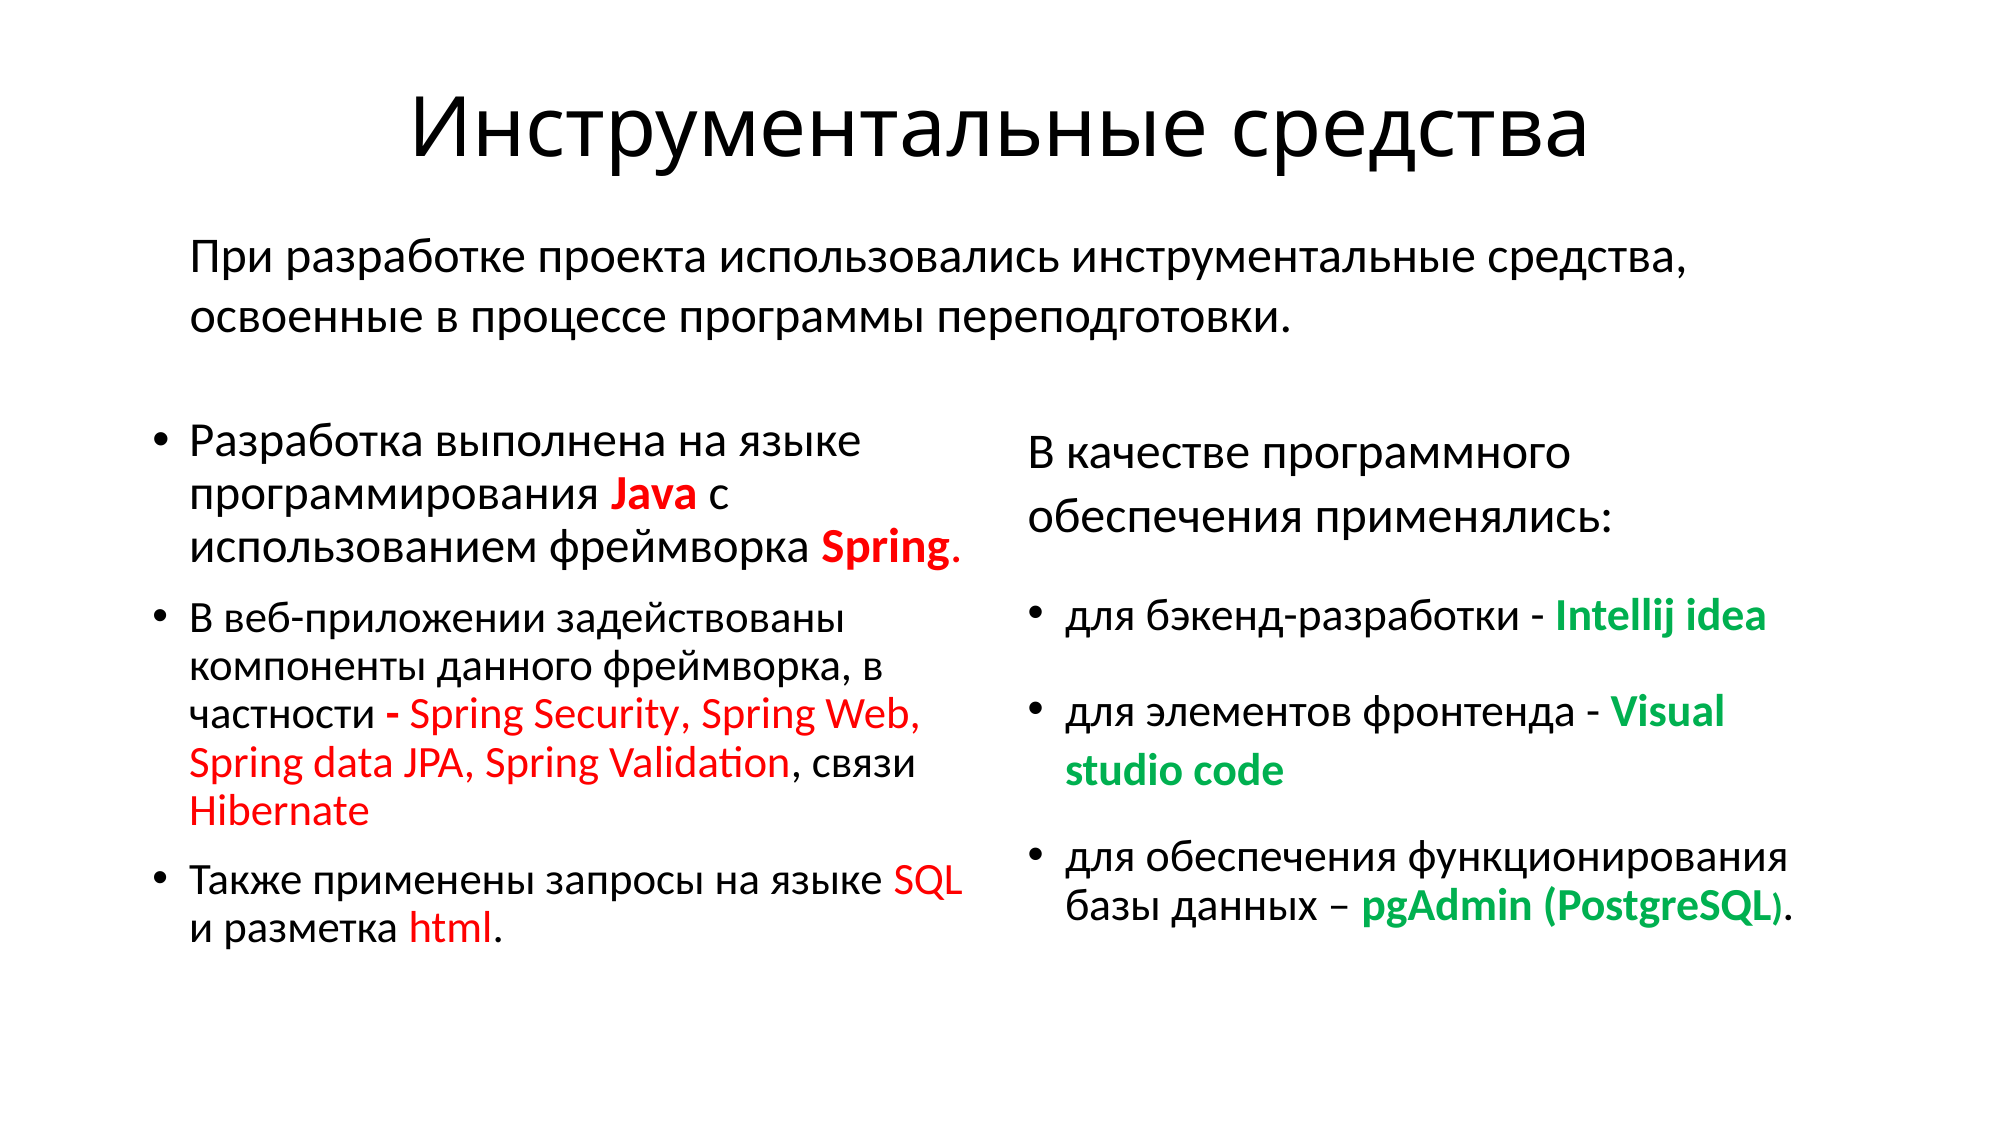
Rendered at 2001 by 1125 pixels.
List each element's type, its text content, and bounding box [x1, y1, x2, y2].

list Разработка выполнена на языке программирования Java с использованием фреймворка Spring. В веб-приложении задействованы компоненты данного фреймворка, в частности - Spring Security, Spring Web, Spring data JPA, Spring Validation, связи Hibernate Также применены запросы на языке SQL и разметка html. [137, 406, 988, 1014]
text_box При разработке проекта использовались инструментальные средства, освоенные в процессе программы переподготовки. [174, 215, 1836, 350]
list В качестве программного обеспечения применялись: для бэкенд-разработки - Intellij idea для элементов фронтенда - Visual studio code для обеспечения функционирования базы данных – pgAdmin (PostgreSQL). [1012, 406, 1863, 1014]
title Инструментальные средства [137, 59, 1863, 199]
